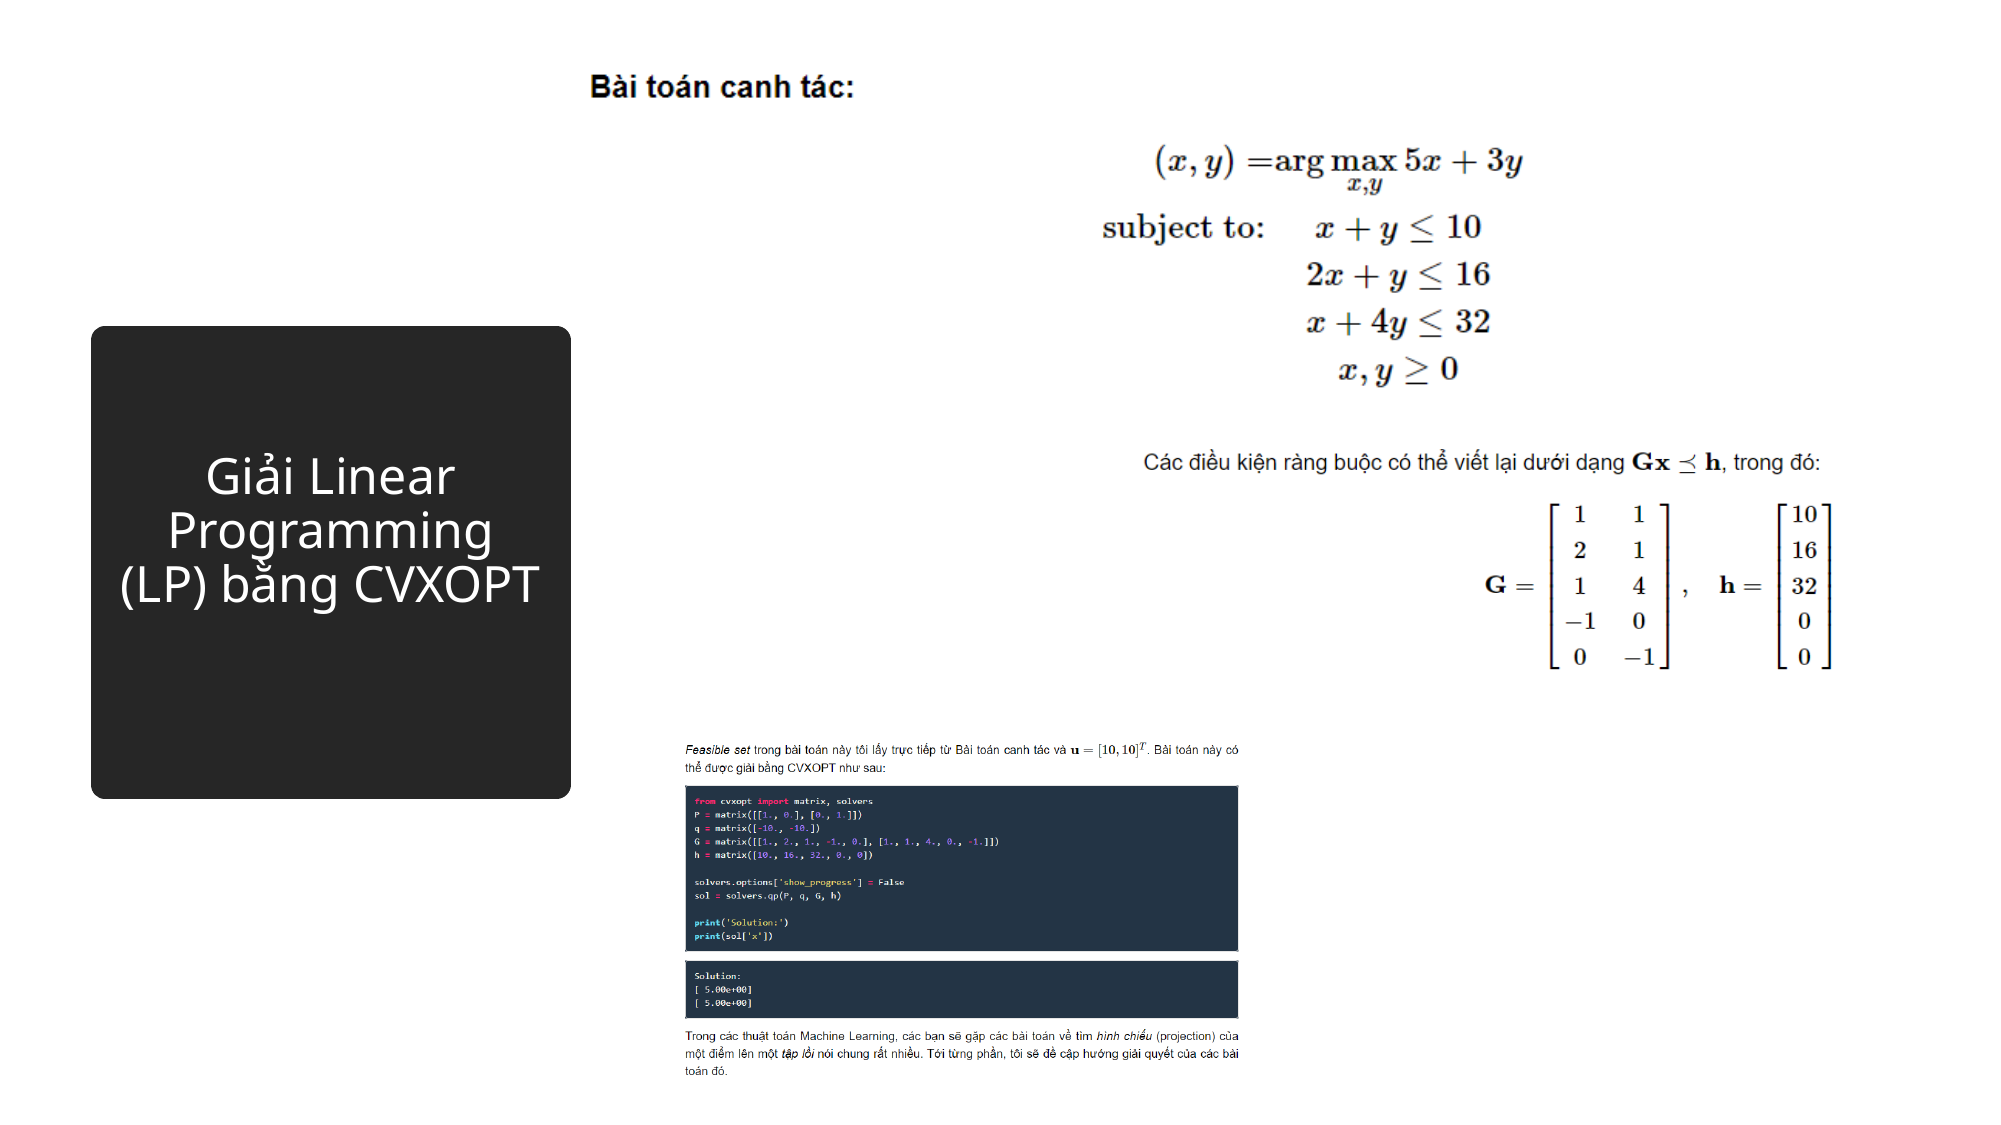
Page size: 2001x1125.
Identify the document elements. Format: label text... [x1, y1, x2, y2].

picture [1126, 434, 1873, 691]
picture [556, 46, 1736, 418]
picture [672, 731, 1251, 1079]
title Giải Linear Programming (LP) bằng CVXOPT [105, 340, 557, 785]
